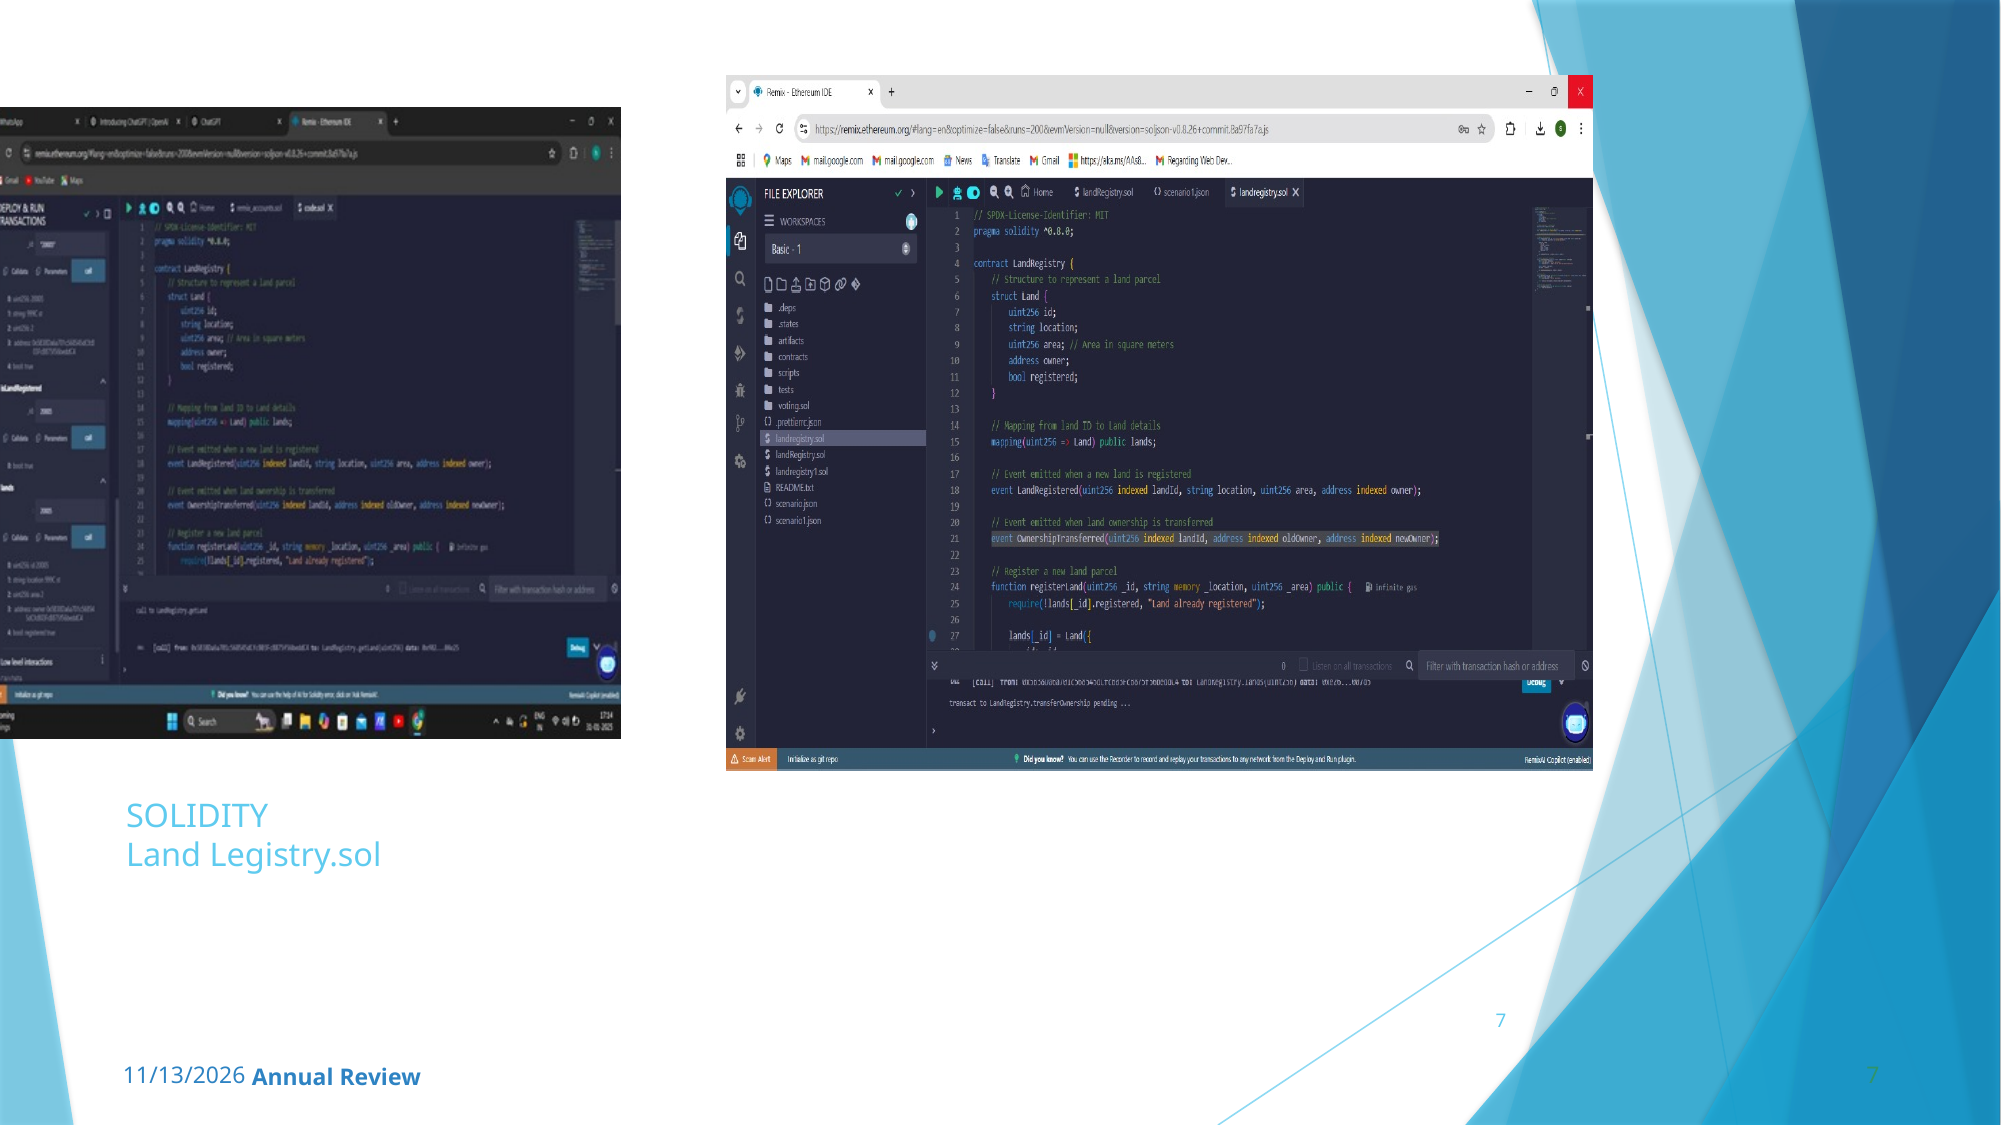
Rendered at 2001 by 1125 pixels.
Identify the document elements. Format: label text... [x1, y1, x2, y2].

slide_number 7 [1409, 991, 1522, 1051]
title SOLIDITY Land Legistry.sol [111, 787, 1522, 881]
picture [0, 75, 1594, 771]
